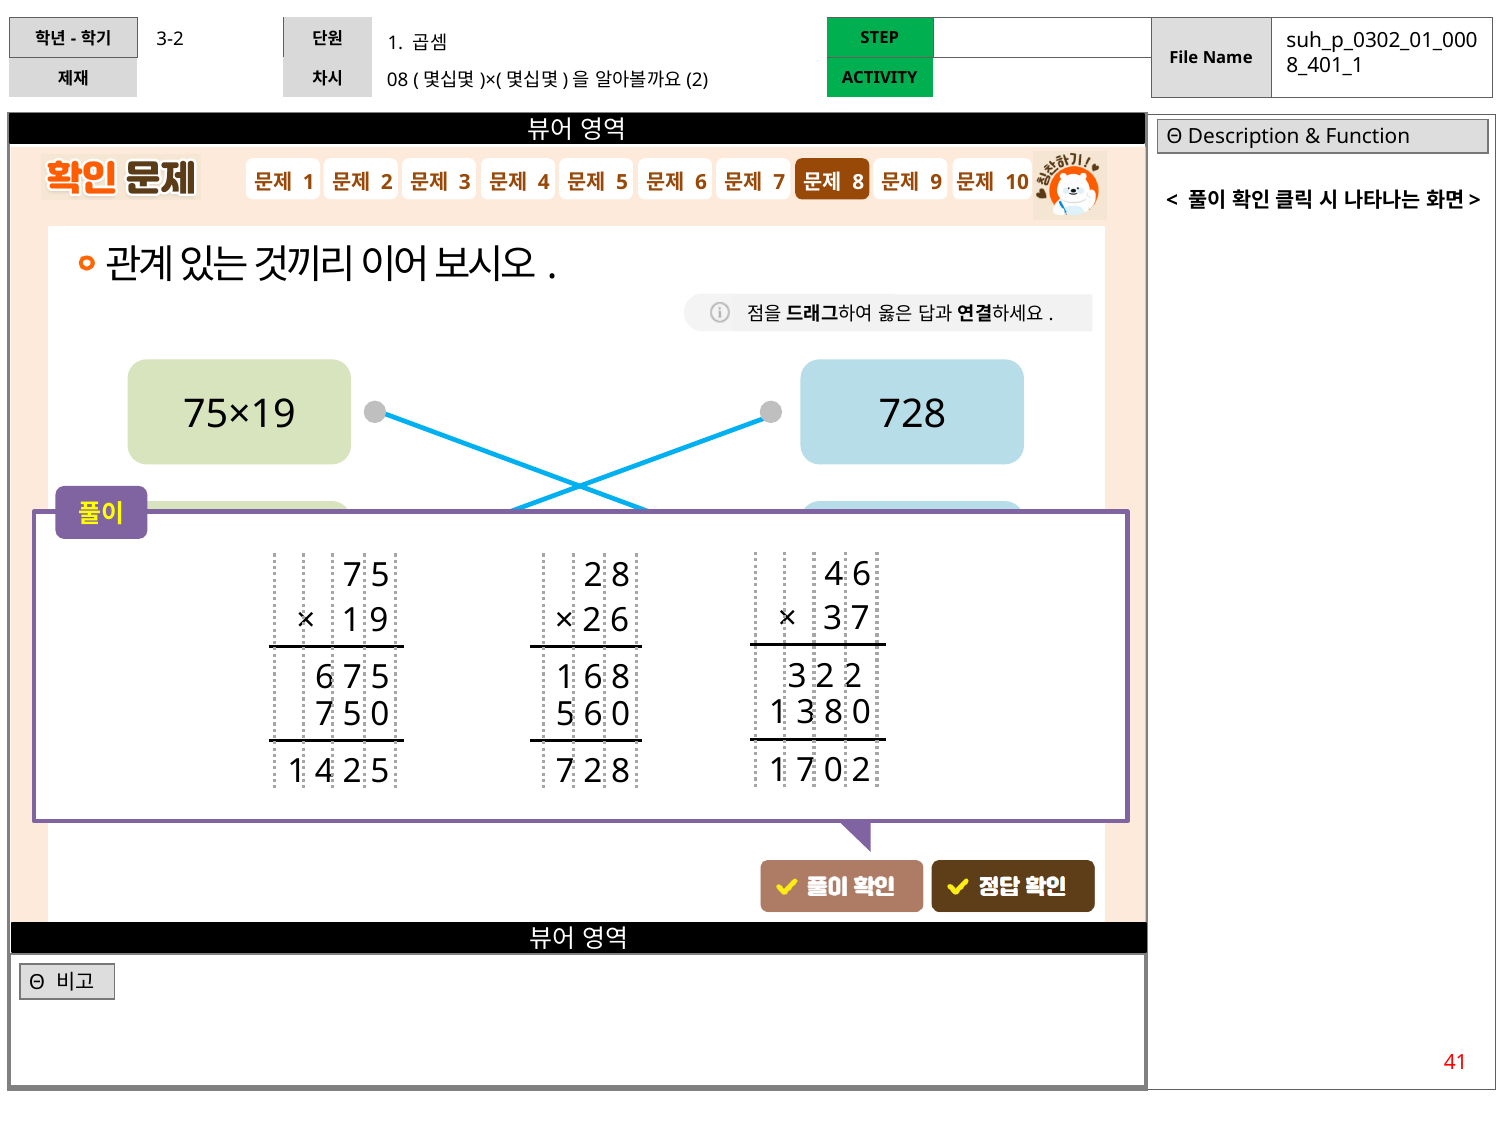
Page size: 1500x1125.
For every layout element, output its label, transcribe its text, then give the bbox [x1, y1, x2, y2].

text_box suh_p_0302_01_0008_401_1 [1271, 18, 1500, 84]
picture [76, 252, 96, 274]
text_box 728 [800, 359, 1024, 465]
text_box 관계 있는 것끼리 이어 보시오. [90, 231, 1134, 294]
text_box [729, 544, 887, 797]
text_box [760, 400, 782, 423]
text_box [488, 545, 646, 799]
picture [758, 857, 925, 914]
text_box 문제 3 [395, 148, 474, 202]
table_header Θ Description & Function [1158, 120, 1487, 152]
text_box 1. 곱셈 [372, 23, 828, 48]
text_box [247, 545, 405, 799]
picture [1033, 151, 1107, 220]
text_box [383, 417, 765, 484]
picture [930, 857, 1097, 913]
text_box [380, 412, 763, 419]
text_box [680, 291, 1093, 333]
text_box < 풀이 확인 클릭 시 나타나는 화면> [1151, 179, 1500, 219]
text_box 문제 5 [552, 148, 631, 202]
picture [41, 154, 201, 200]
text_box 문제 2 [349, 148, 395, 202]
text_box 3-2 [141, 18, 284, 55]
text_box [33, 485, 1128, 853]
text_box 문제 8 [819, 148, 898, 202]
text_box 문제 9 [898, 148, 977, 202]
text_box 08 (몇십몇)×(몇십몇)을 알아볼까요(2) [372, 60, 821, 96]
text_box 문제 1 [239, 148, 349, 202]
text_box 문제 10 [977, 148, 1052, 202]
text_box 75×19 [127, 359, 351, 465]
text_box 문제 6 [631, 148, 709, 202]
text_box 문제 7 [709, 148, 819, 202]
text_box 문제 4 [474, 148, 552, 202]
text_box [363, 400, 386, 423]
